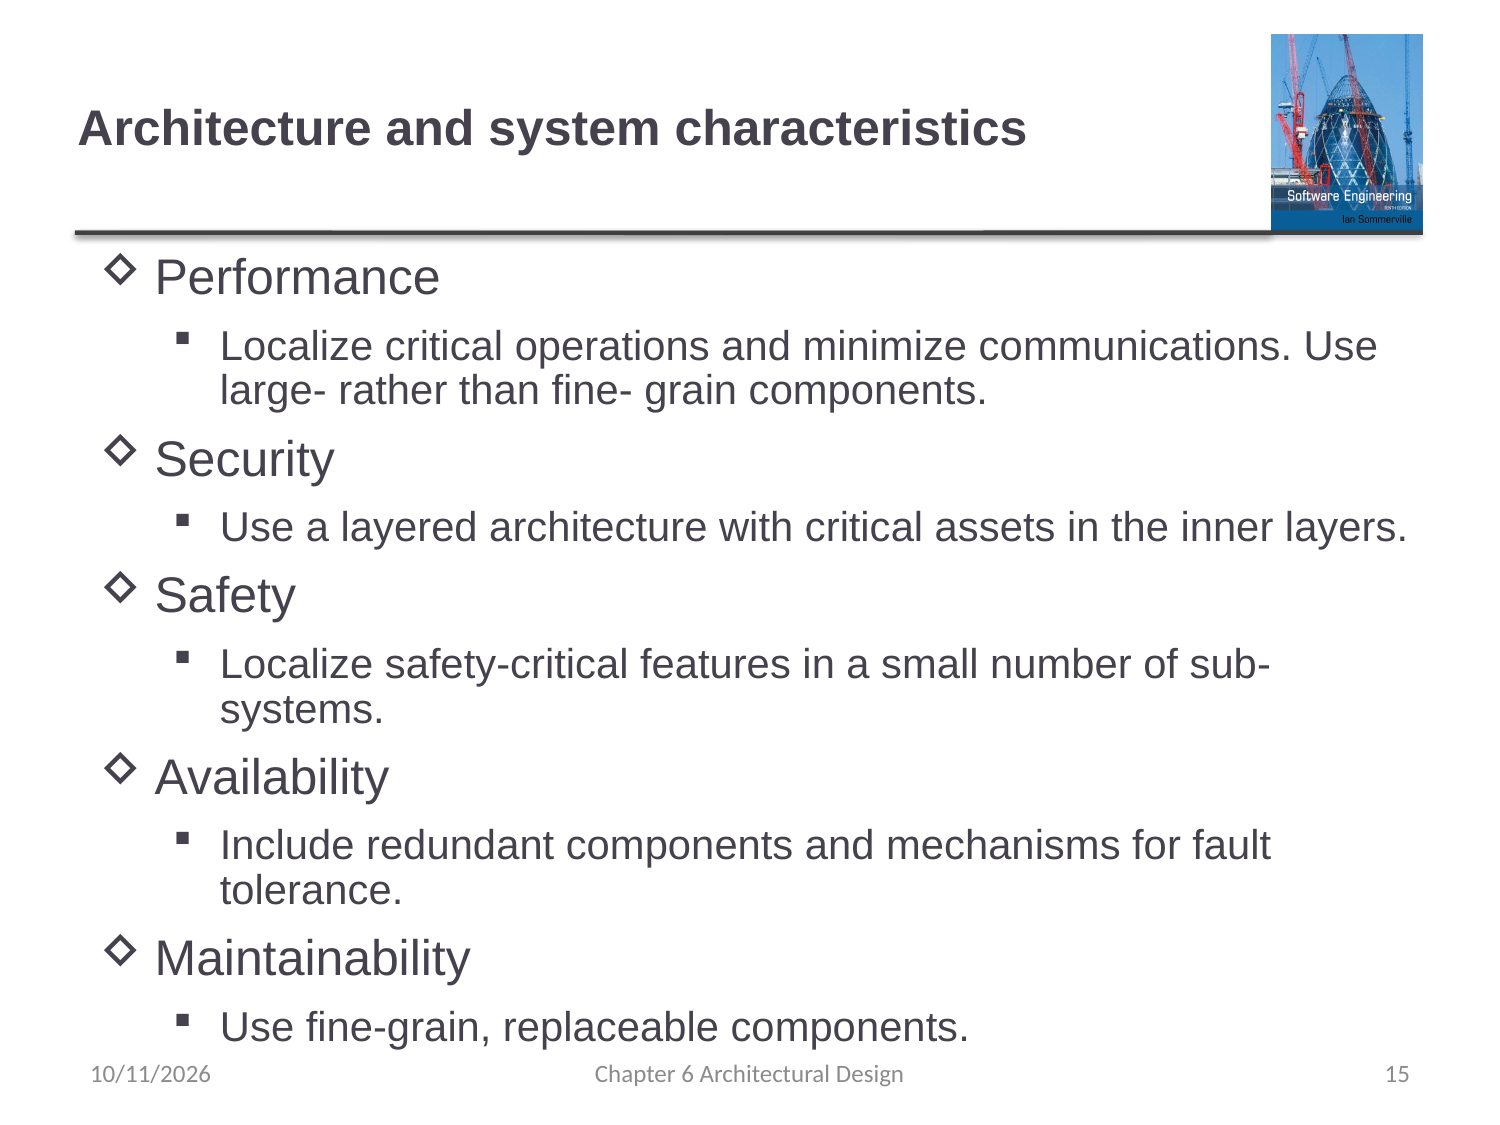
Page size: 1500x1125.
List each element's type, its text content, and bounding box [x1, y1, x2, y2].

picture [1271, 34, 1423, 49]
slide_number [75, 1042, 425, 1103]
footer Chapter 6 Architectural Design [512, 1042, 988, 1103]
list Performance Localize critical operations and minimize communications. Use large- rather than fine- grain components. Security Use a layered architecture with critical assets in the inner layers. Safety Localize safety-critical features in a small number of sub-systems. Availability Include redundant components and mechanisms for fault tolerance. Maintainability Use fine-grain, replaceable components. [83, 243, 1434, 1057]
slide_number 15 [1074, 1042, 1425, 1103]
picture [1271, 201, 1423, 230]
title Architecture and system characteristics [62, 49, 1426, 201]
